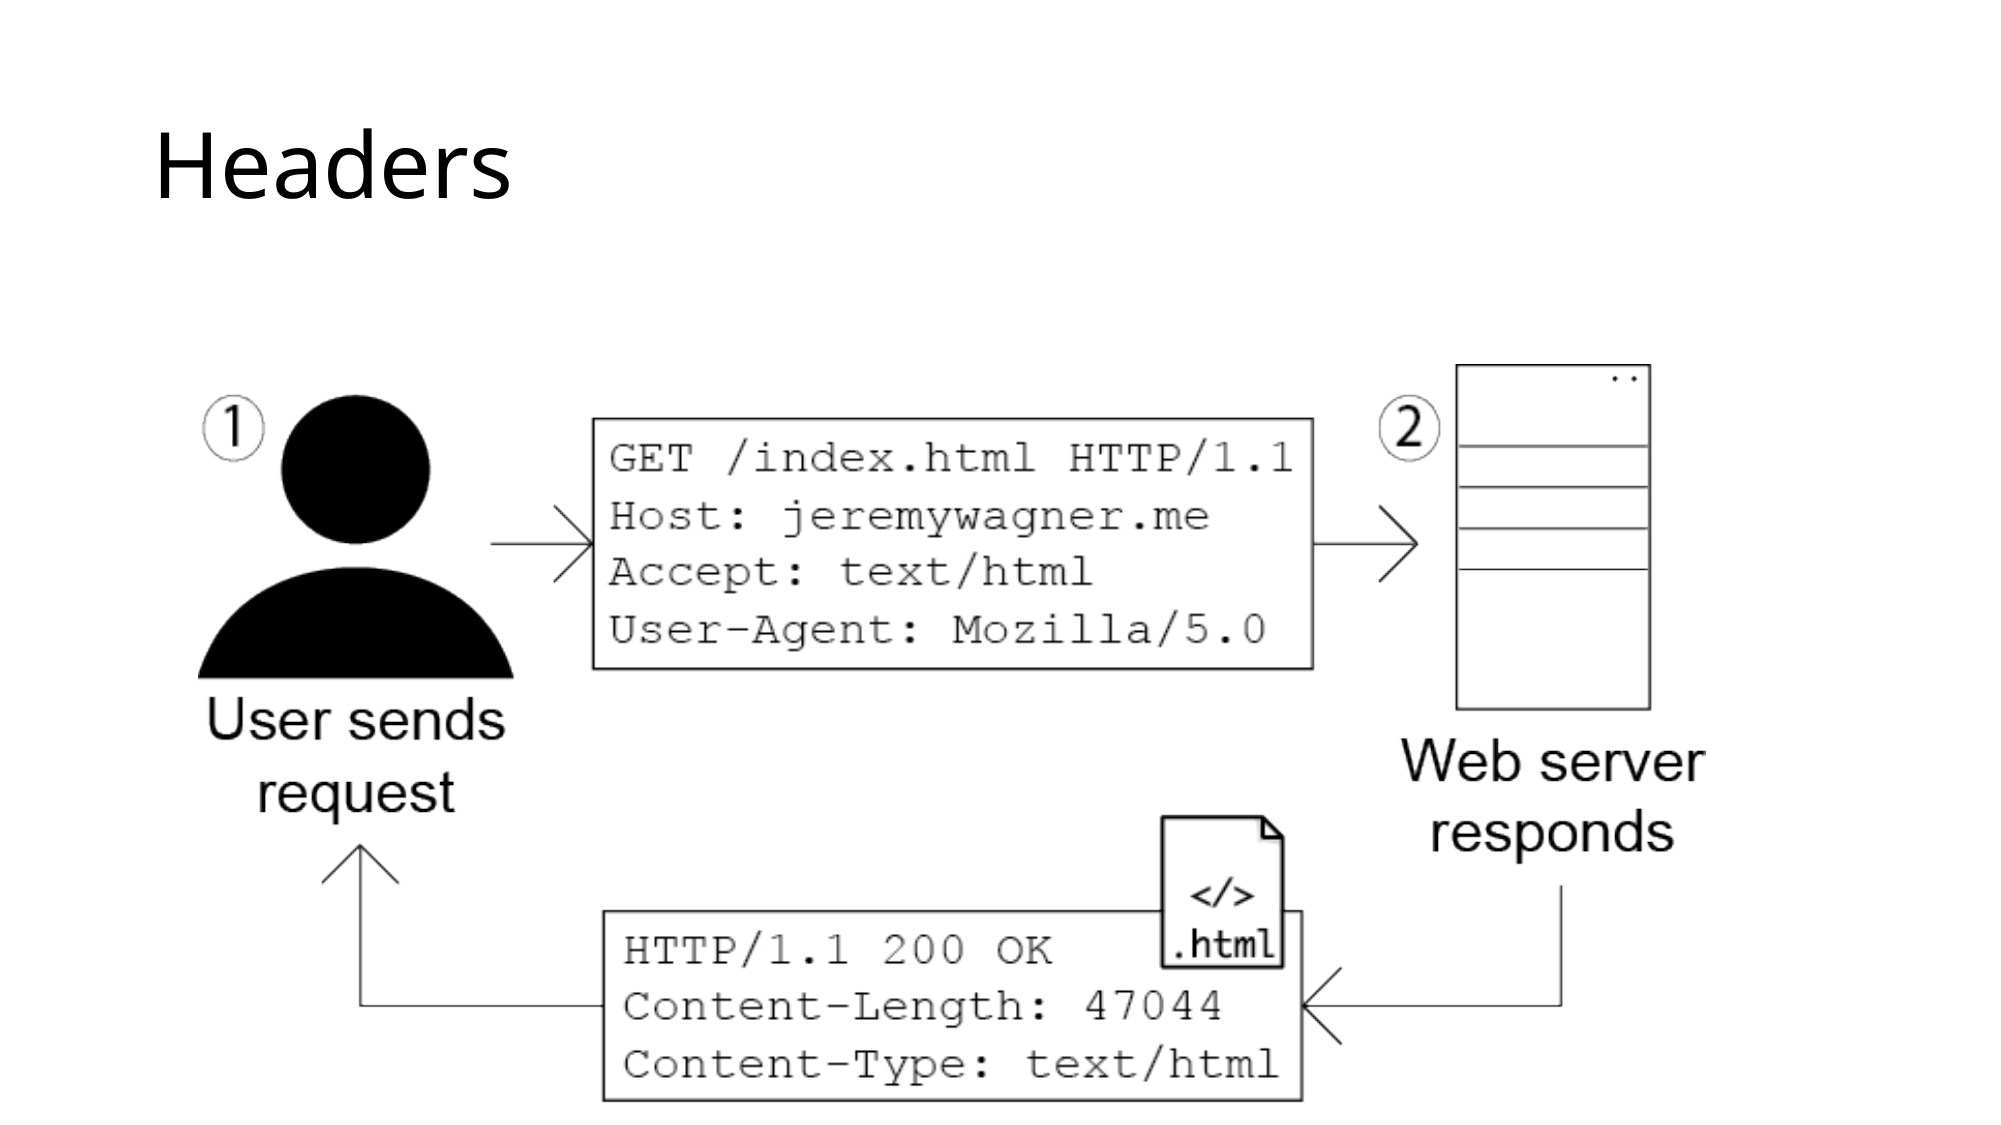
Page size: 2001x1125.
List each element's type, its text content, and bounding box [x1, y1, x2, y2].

title Headers [137, 59, 1863, 278]
picture [198, 364, 1706, 1111]
